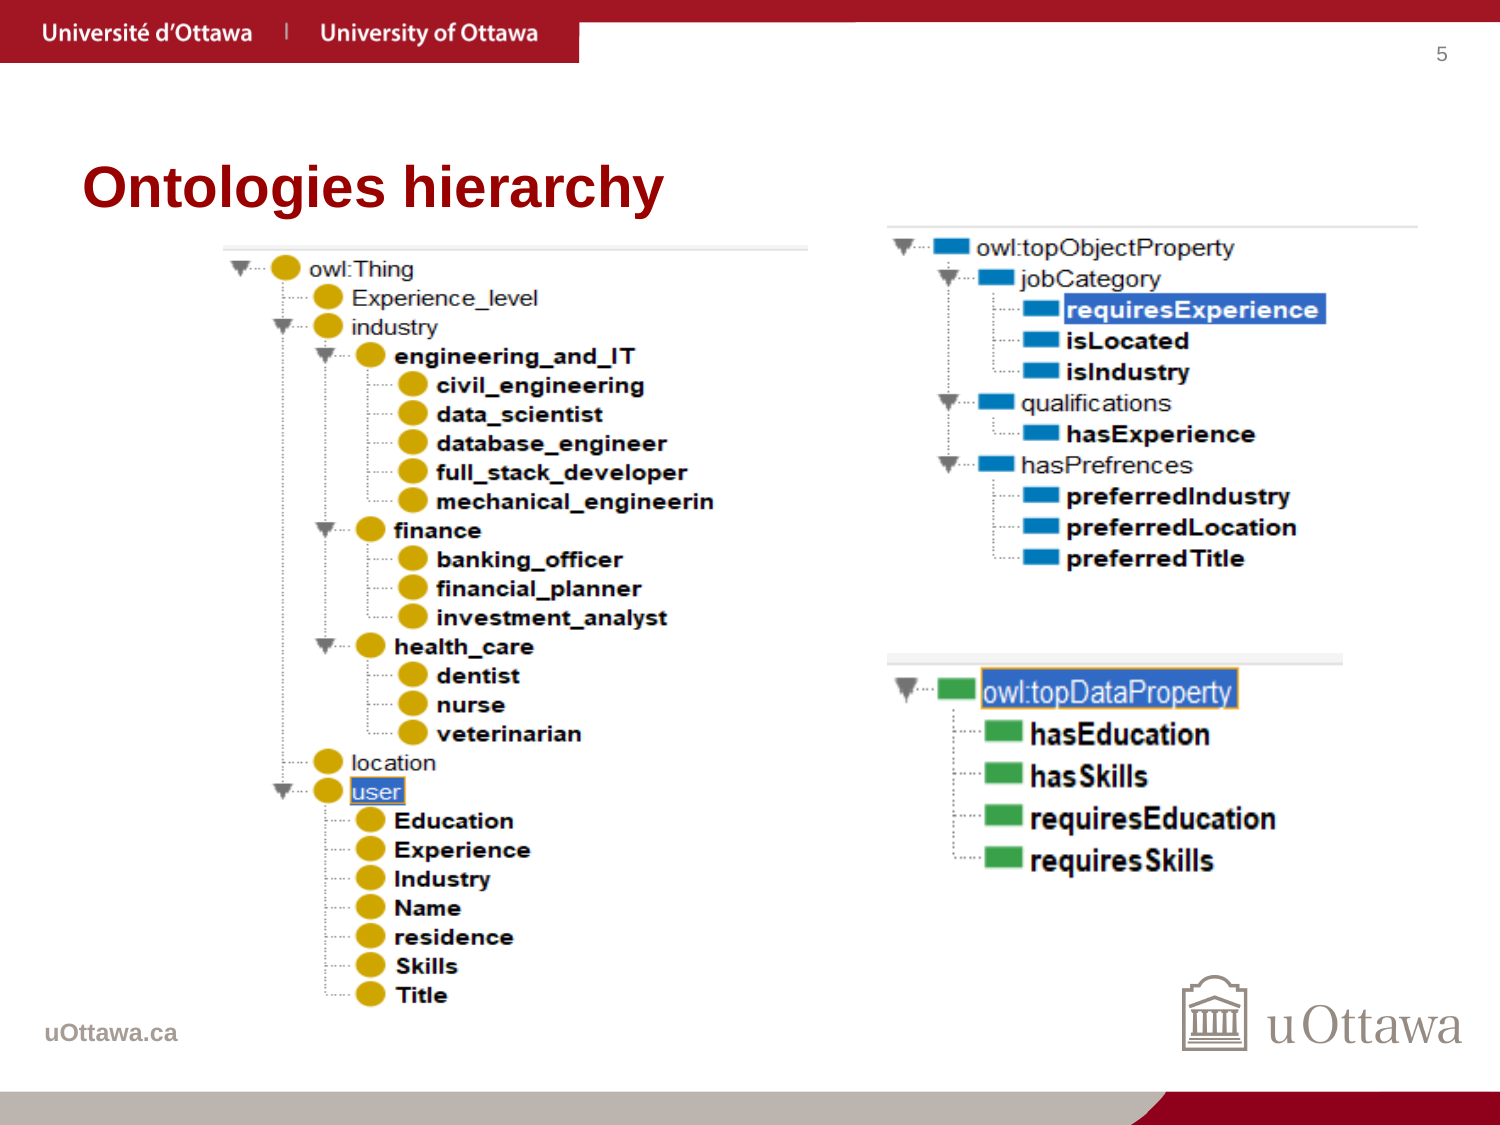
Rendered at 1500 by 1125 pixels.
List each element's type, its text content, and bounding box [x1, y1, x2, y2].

picture [886, 652, 1344, 933]
title Ontologies hierarchy [67, 113, 1344, 256]
picture [0, 0, 1500, 63]
picture [886, 225, 1418, 616]
picture [0, 1092, 1500, 1125]
picture [223, 244, 808, 1083]
picture [1182, 975, 1462, 1051]
